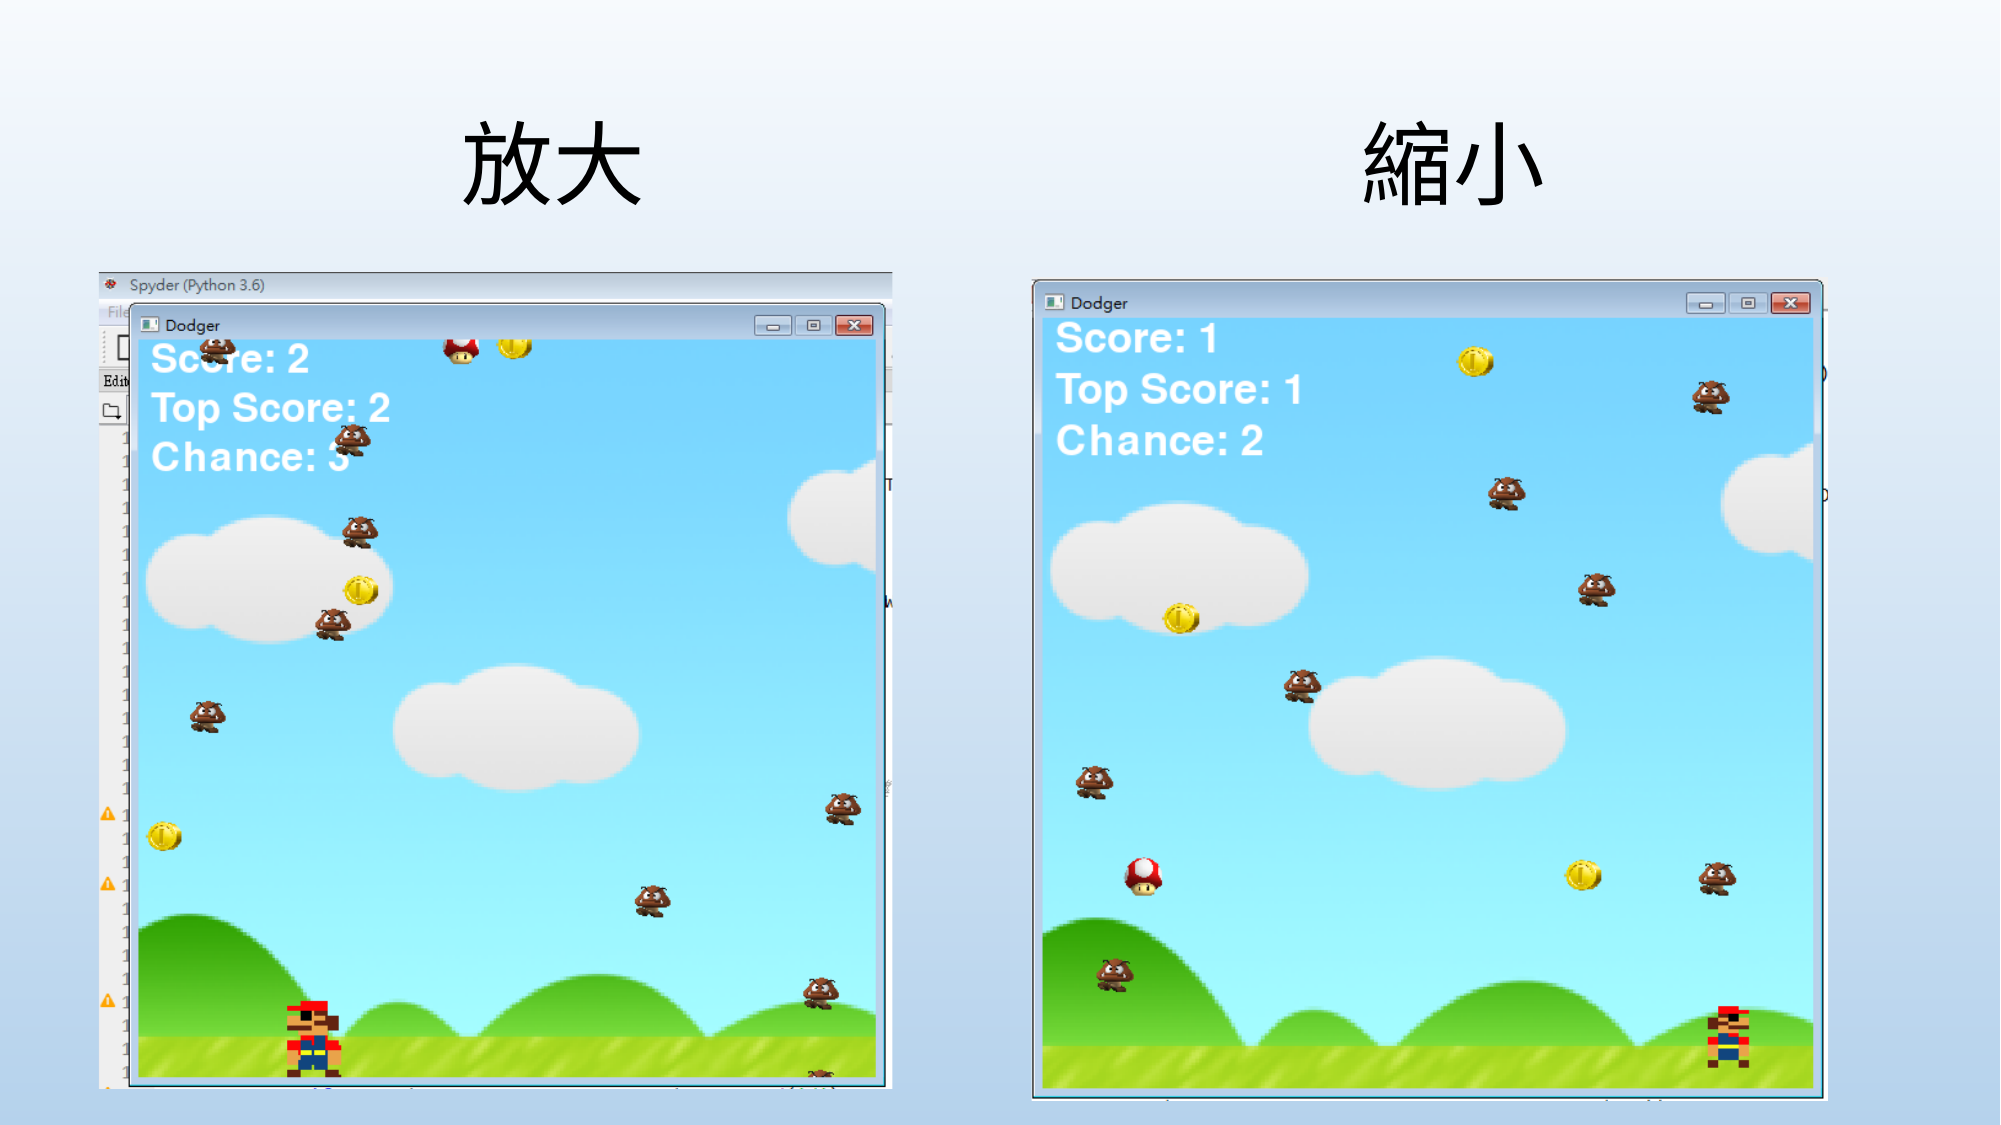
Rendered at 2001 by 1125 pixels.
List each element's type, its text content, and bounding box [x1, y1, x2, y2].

picture [1031, 277, 1828, 1101]
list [98, 272, 893, 1089]
title 放大 縮小 [137, 59, 1863, 278]
